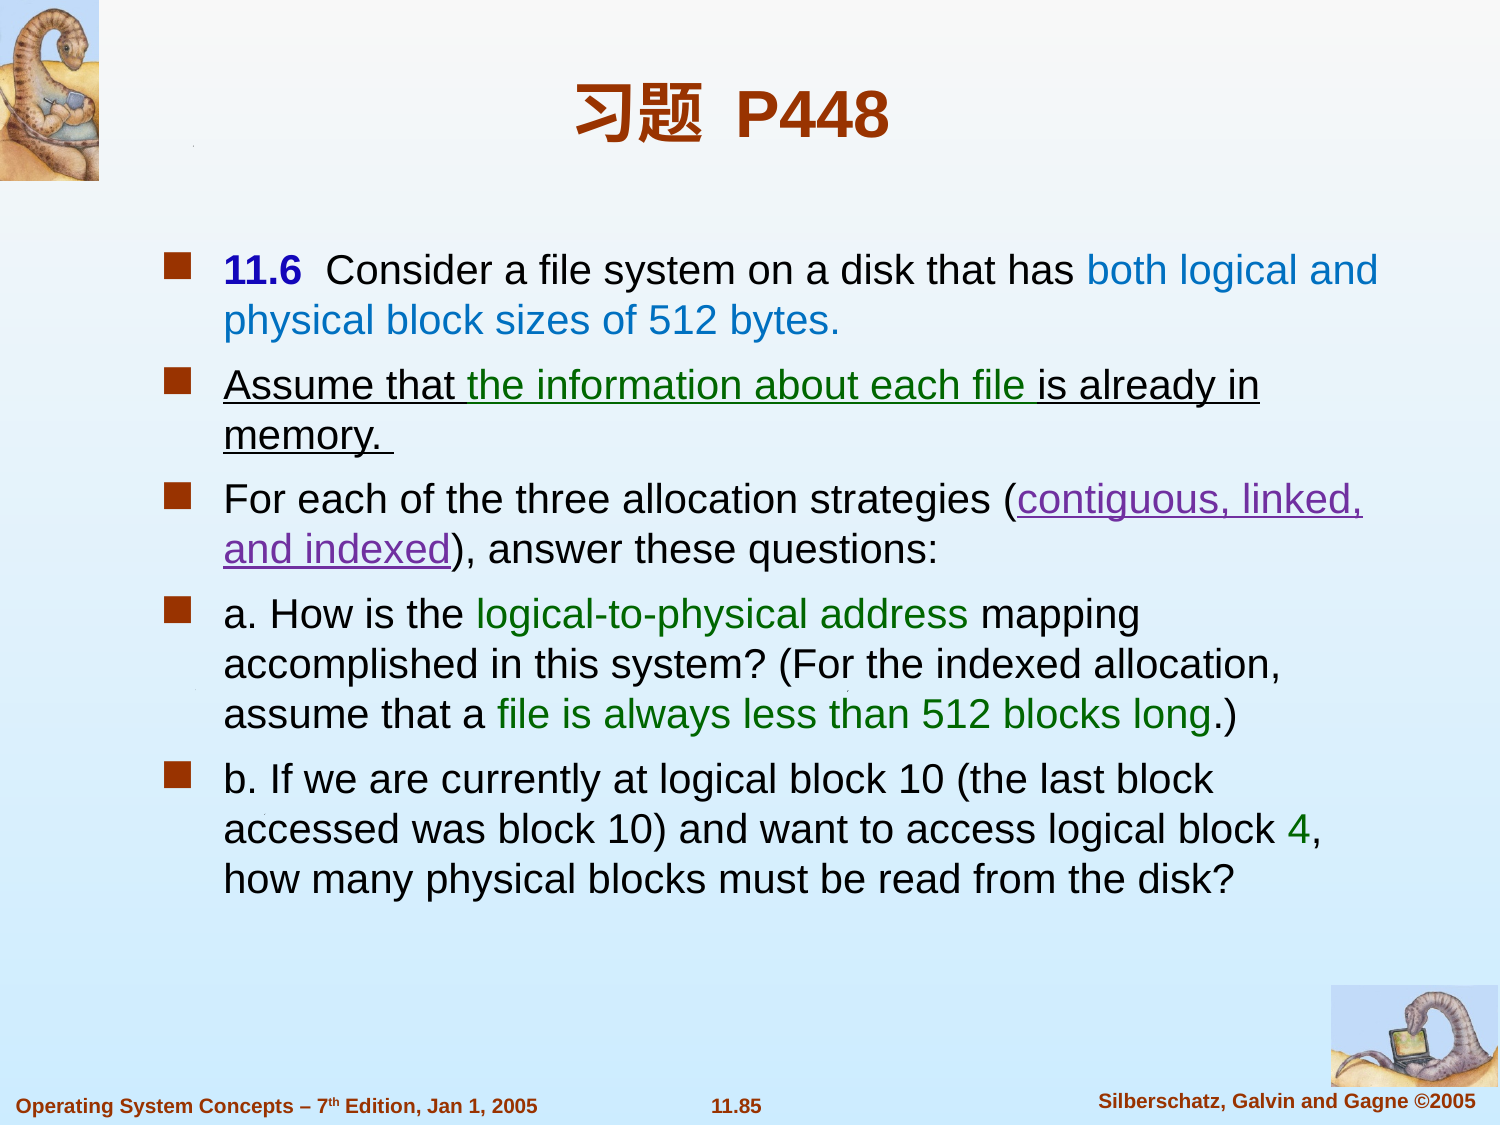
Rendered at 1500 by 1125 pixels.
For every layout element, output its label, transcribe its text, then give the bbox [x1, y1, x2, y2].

title 习题 P448 [152, 68, 1309, 159]
list 11.6 Consider a file system on a disk that has both logical and physical block sizes of 512 bytes. Assume that the information about each file is already in memory. For each of the three allocation strategies (contiguous, linked, and indexed), answer these questions: a. How is the logical-to-physical address mapping accomplished in this system? (For the indexed allocation, assume that a file is always less than 512 blocks long.) b. If we are currently at logical block 10 (the last block accessed was block 10) and want to access logical block 4, how many physical blocks must be read from the disk? [152, 235, 1405, 967]
picture [1331, 985, 1498, 1087]
picture [0, 0, 99, 181]
